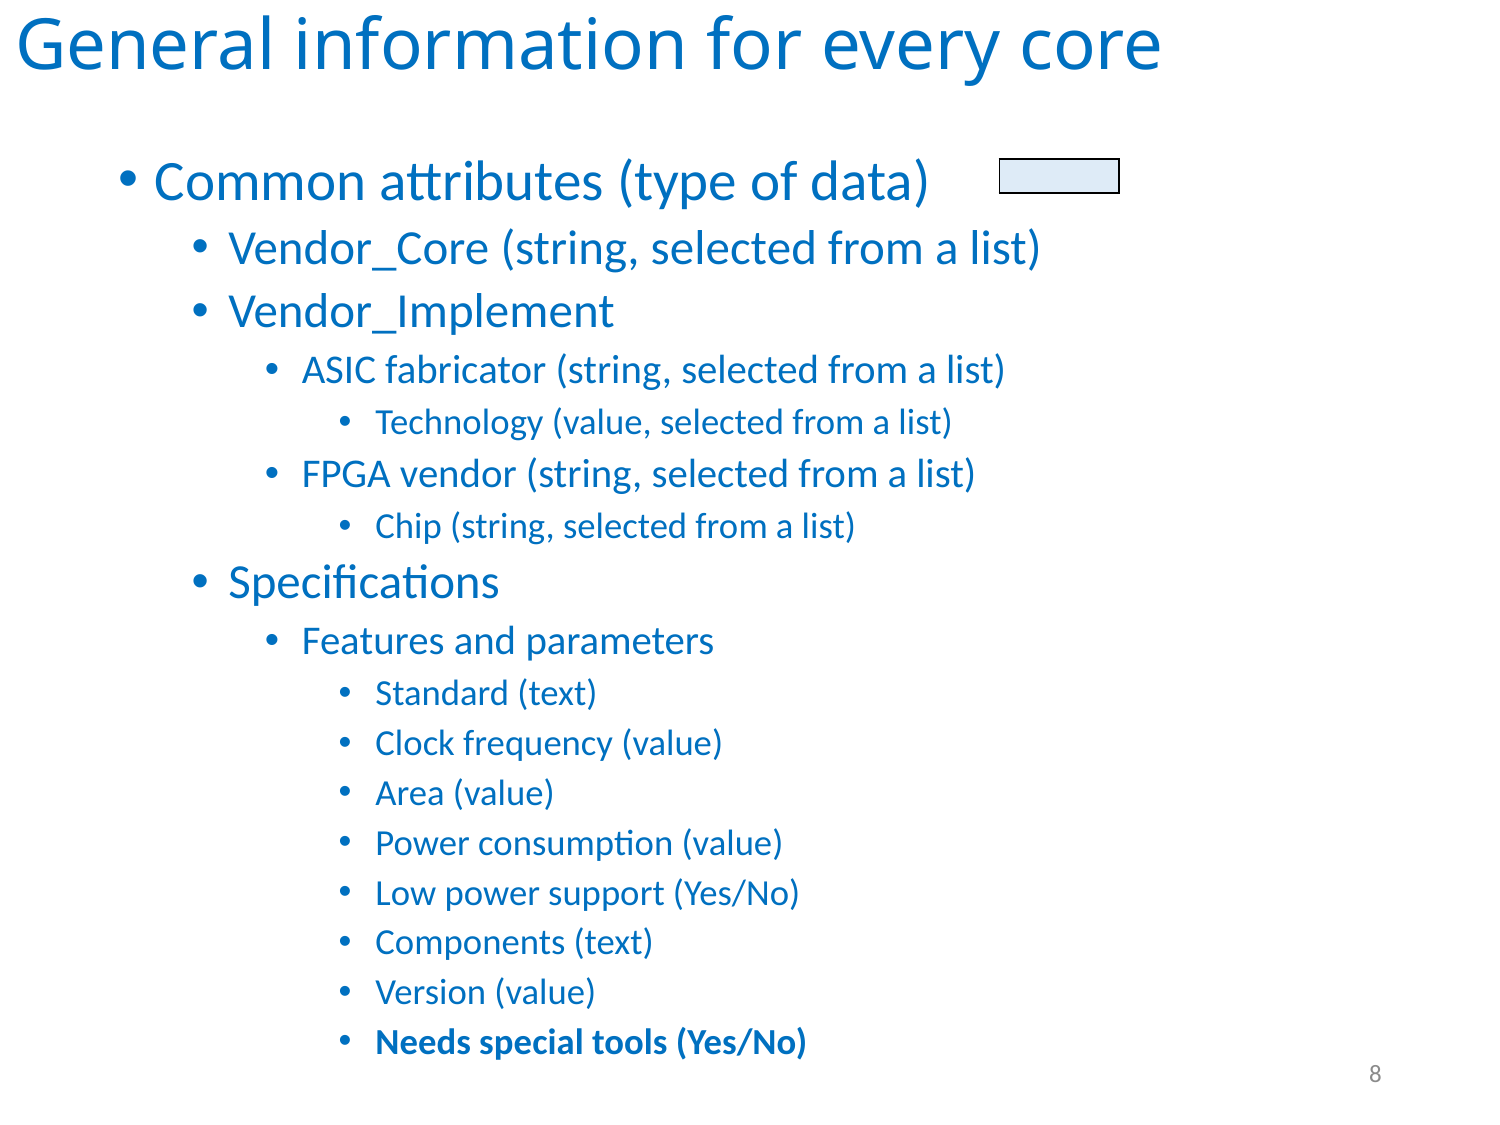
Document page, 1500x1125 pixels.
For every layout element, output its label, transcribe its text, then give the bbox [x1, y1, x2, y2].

title General information for every core [0, 0, 1500, 93]
list Common attributes (type of data) Vendor_Core (string, selected from a list) Vendor_Implement ASIC fabricator (string, selected from a list) Technology (value, selected from a list) FPGA vendor (string, selected from a list) Chip (string, selected from a list) Specifications Features and parameters Standard (text) Clock frequency (value) Area (value) Power consumption (value) Low power support (Yes/No) Components (text) Version (value) Needs special tools (Yes/No) [103, 143, 1397, 1077]
slide_number 8 [1059, 1042, 1397, 1103]
table_header [1000, 160, 1118, 192]
